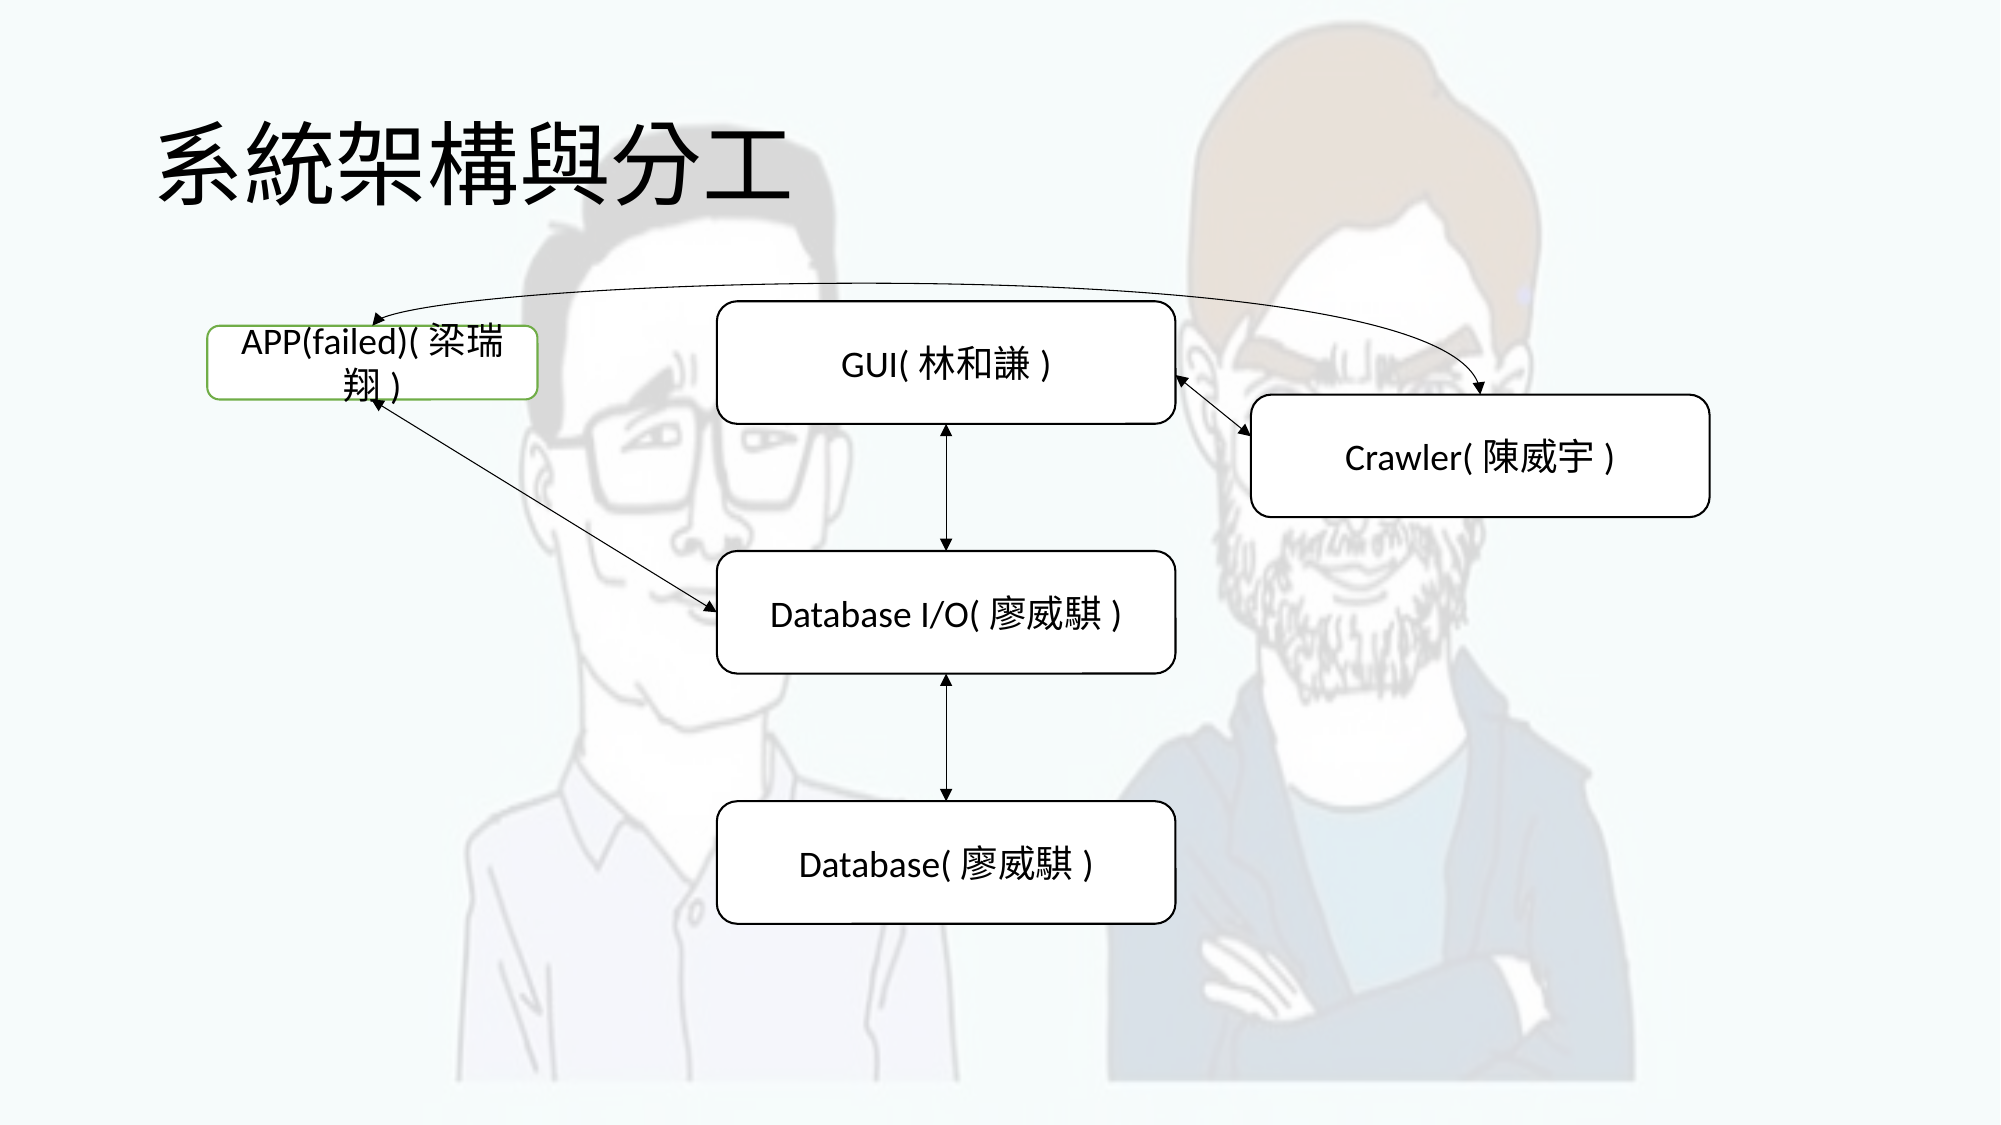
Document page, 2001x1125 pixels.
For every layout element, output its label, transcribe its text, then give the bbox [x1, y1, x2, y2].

title 系統架構與分工 [137, 59, 891, 278]
text_box Database I/O(廖威騏) [961, 549, 1177, 675]
text_box Database(廖威騏) [715, 800, 1177, 925]
text_box GUI(林和謙) [715, 300, 891, 425]
text_box Database I/O(廖威騏) [715, 549, 891, 675]
text_box Crawler(陳威宇) [1249, 393, 1711, 519]
text_box GUI(林和謙) [961, 300, 1177, 425]
title 系統架構與分工 [961, 59, 1863, 278]
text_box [371, 399, 717, 613]
text_box APP(failed)(梁瑞翔) [206, 324, 539, 401]
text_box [1175, 374, 1251, 437]
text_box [891, 0, 961, 915]
